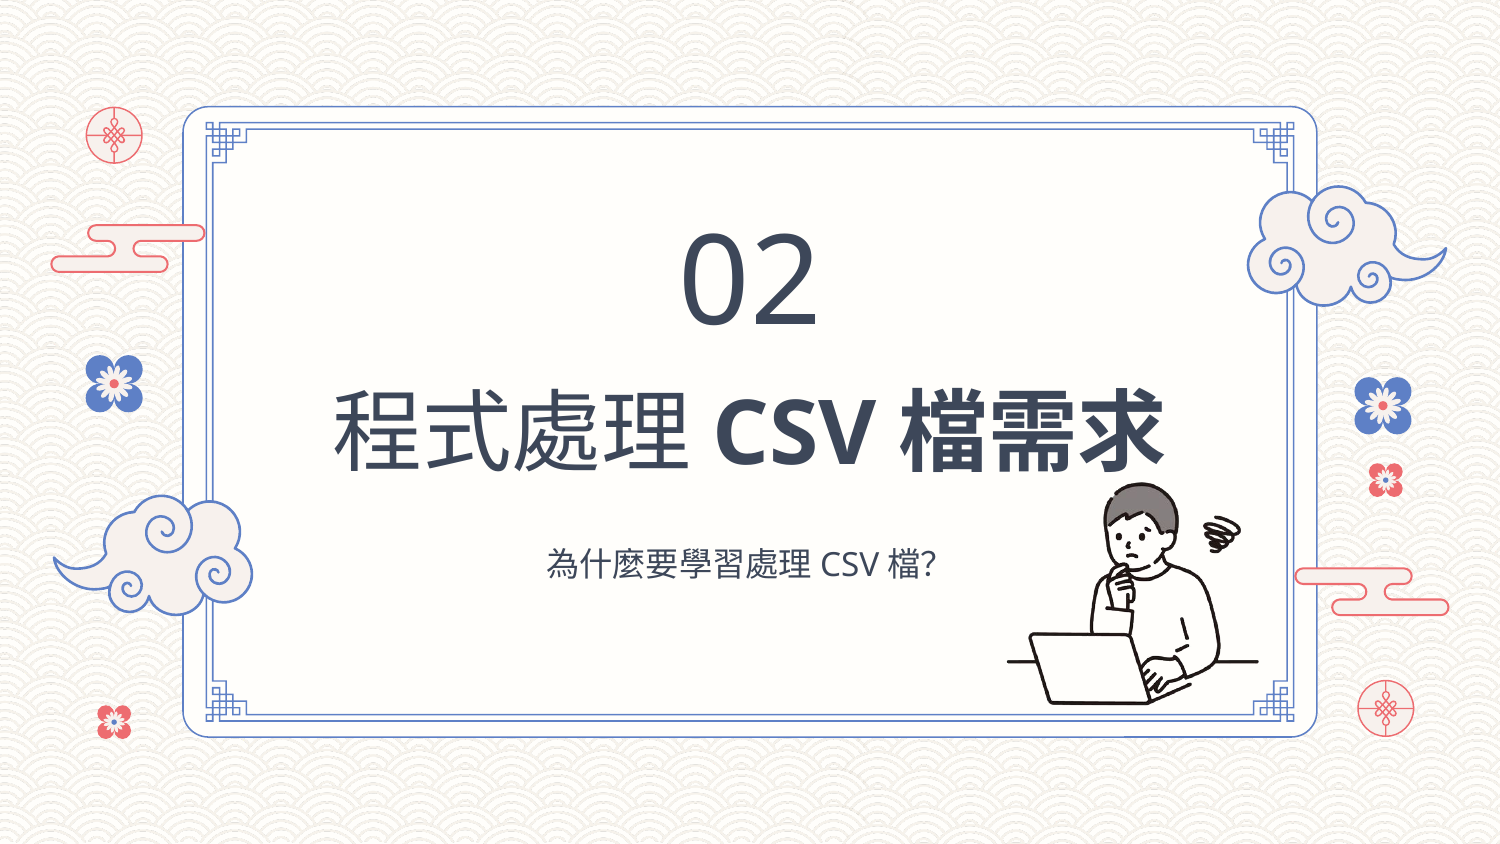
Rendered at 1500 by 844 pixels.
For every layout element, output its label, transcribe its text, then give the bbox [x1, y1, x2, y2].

picture [938, 397, 1327, 789]
title 02 [614, 214, 886, 365]
subtitle 為什麼要學習處理CSV檔？ [334, 521, 933, 629]
title 程式處理CSV檔需求 [287, 346, 1213, 498]
